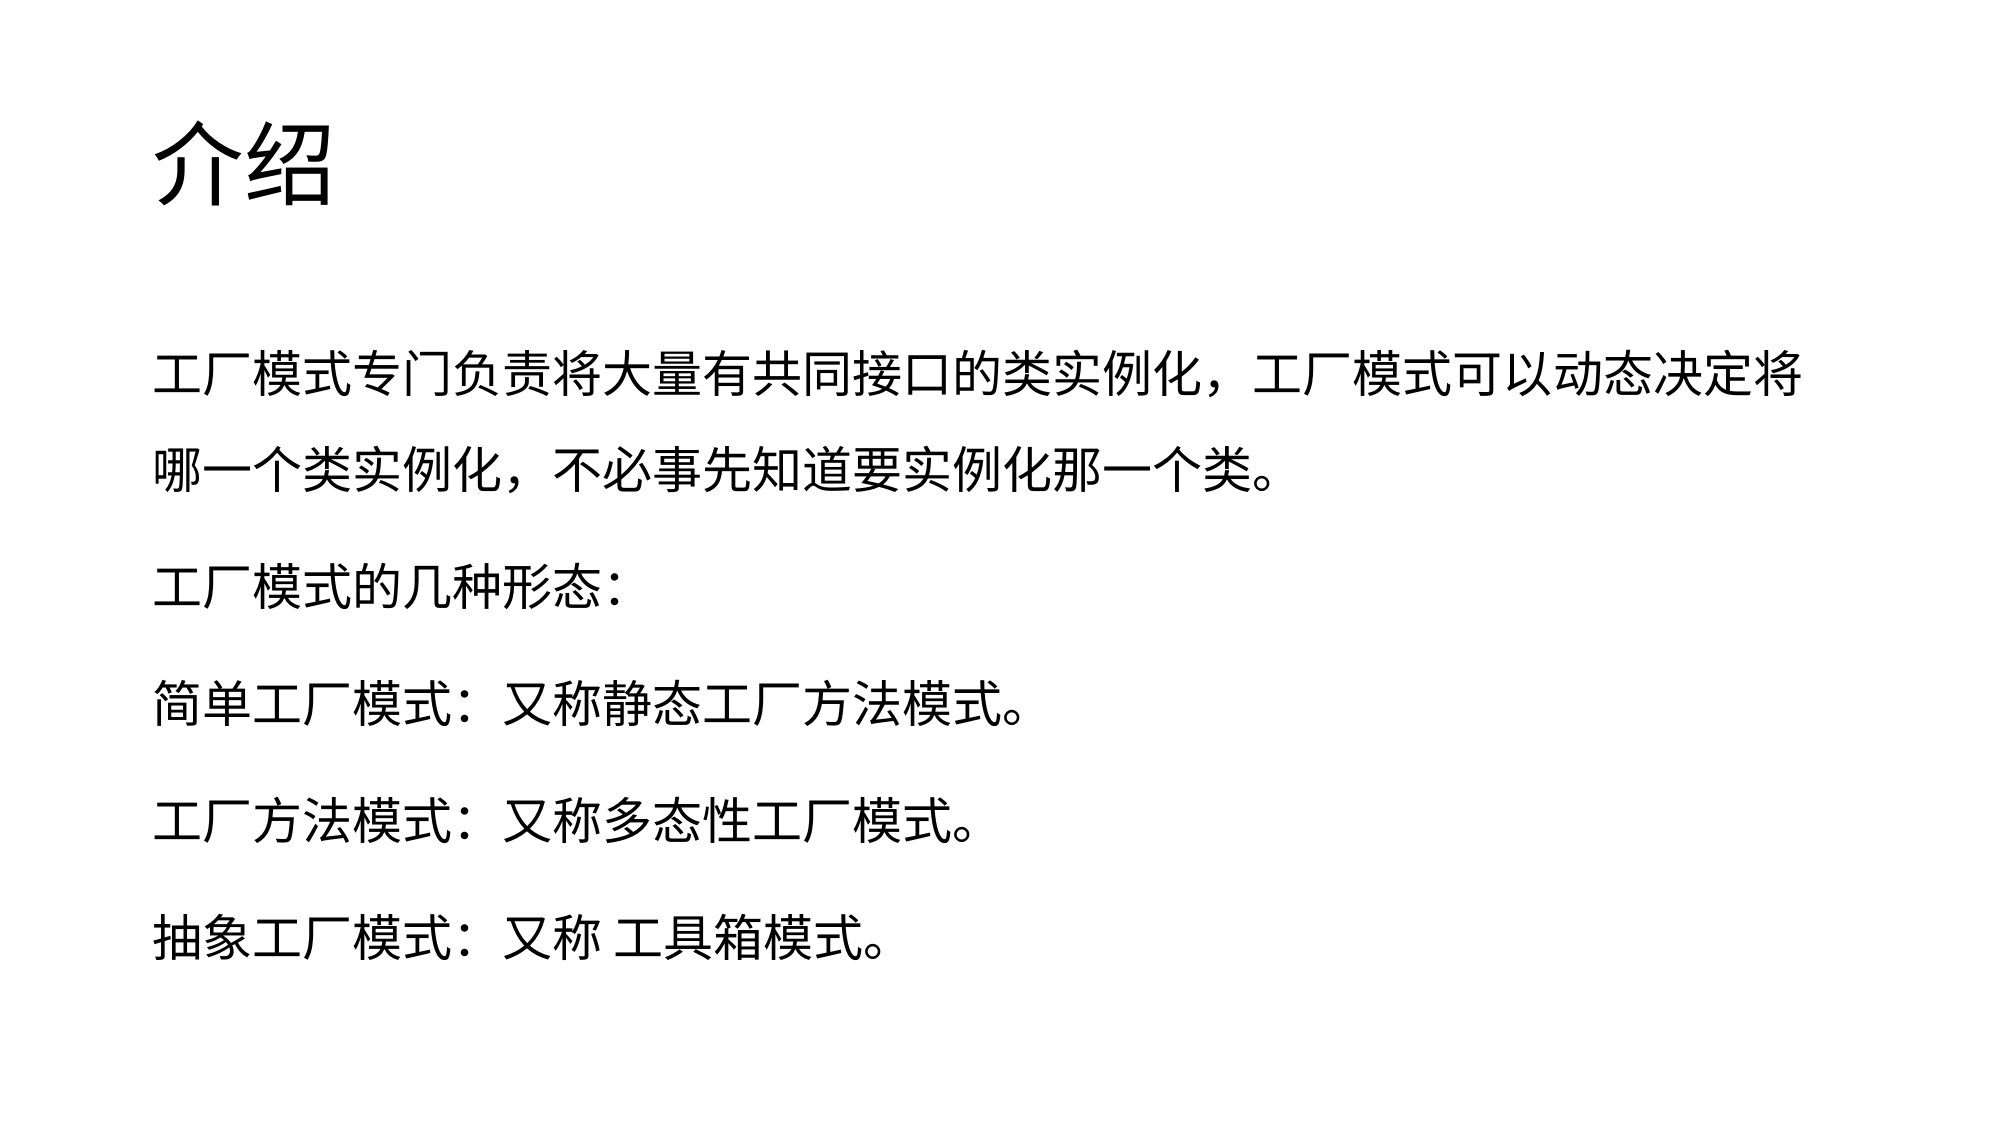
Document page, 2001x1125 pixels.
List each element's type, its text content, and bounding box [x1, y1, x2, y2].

list 工厂模式专门负责将大量有共同接口的类实例化，工厂模式可以动态决定将哪一个类实例化，不必事先知道要实例化那一个类。 工厂模式的几种形态： 简单工厂模式：又称静态工厂方法模式。 工厂方法模式：又称多态性工厂模式。 抽象工厂模式：又称 工具箱模式。 [137, 299, 1863, 1014]
title 介绍 [137, 59, 1863, 278]
